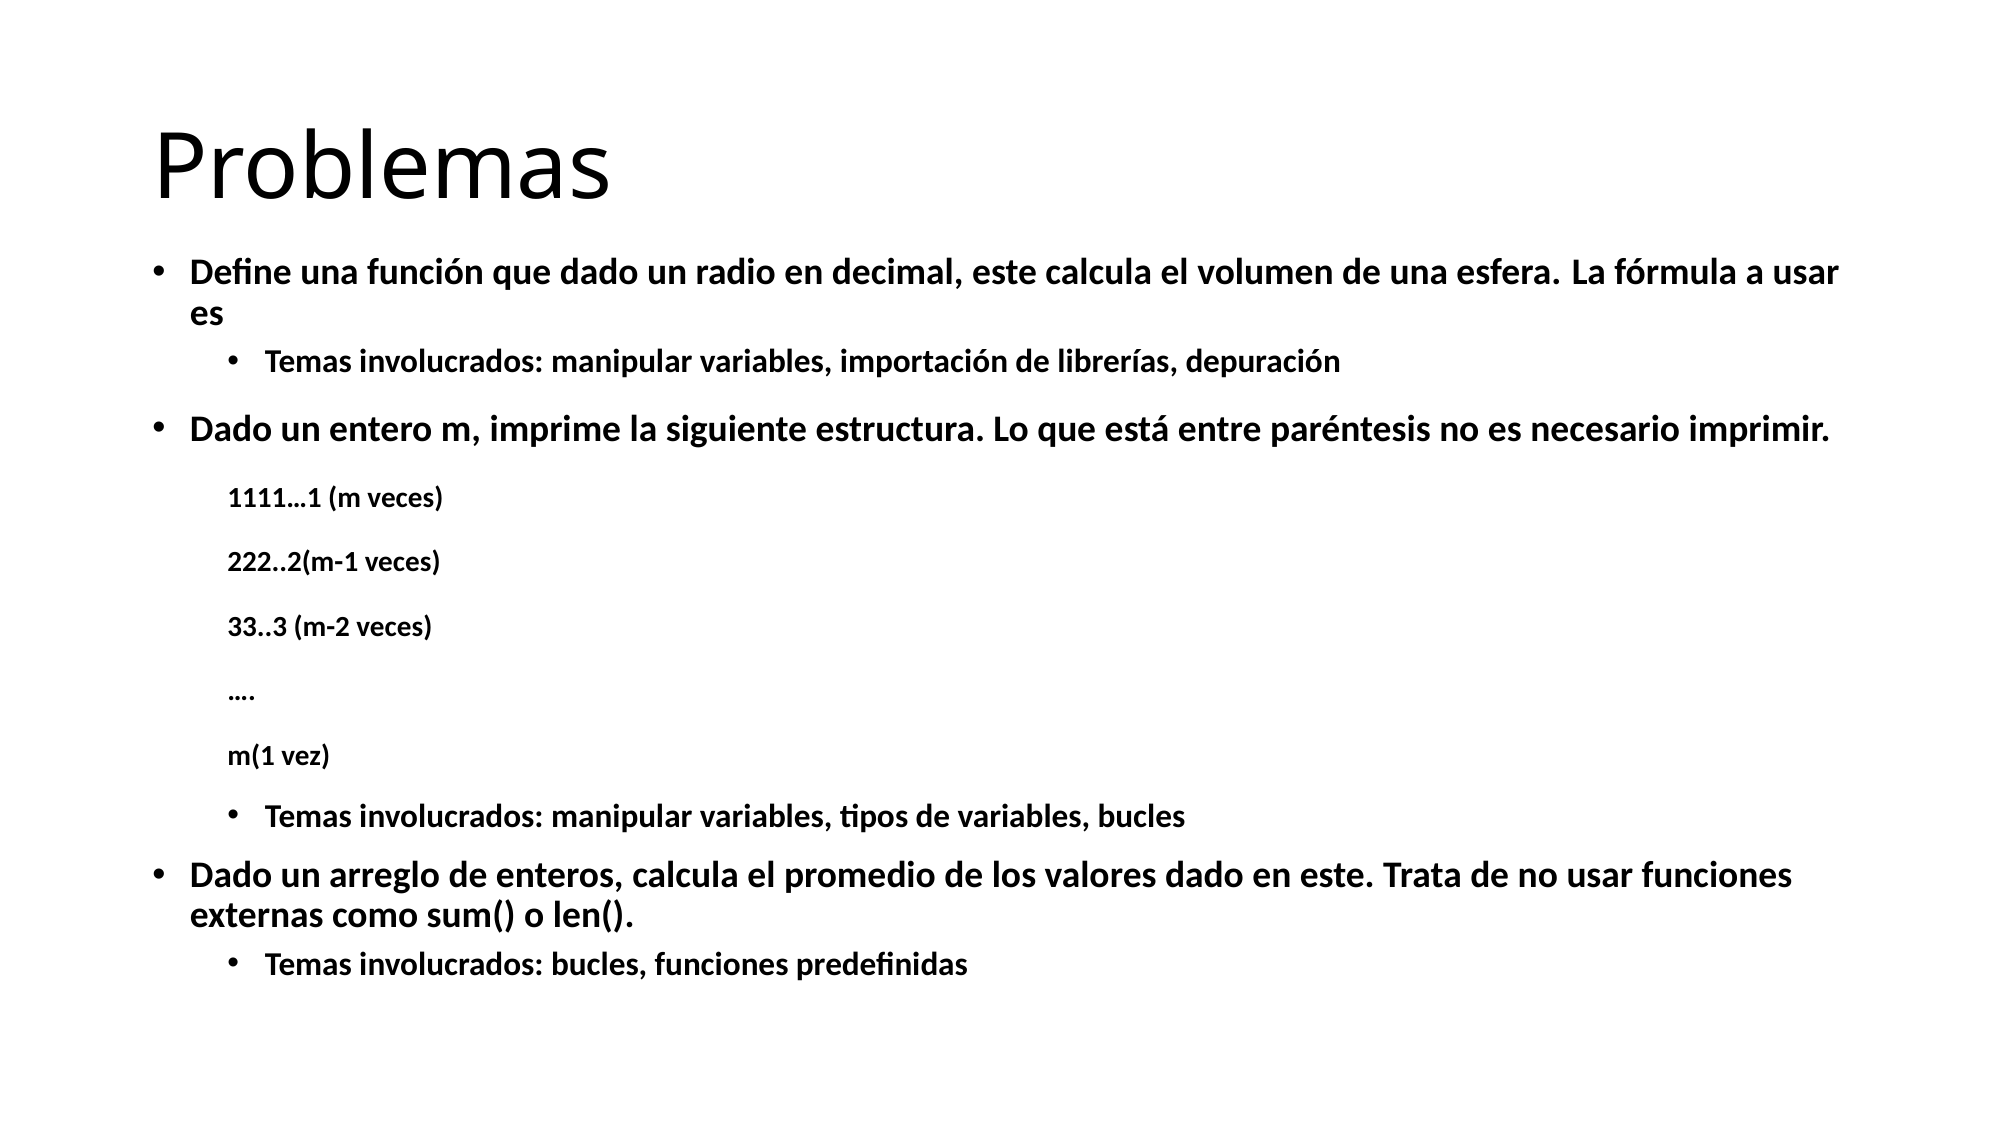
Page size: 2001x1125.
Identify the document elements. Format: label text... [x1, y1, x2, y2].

title Problemas [137, 59, 1863, 278]
